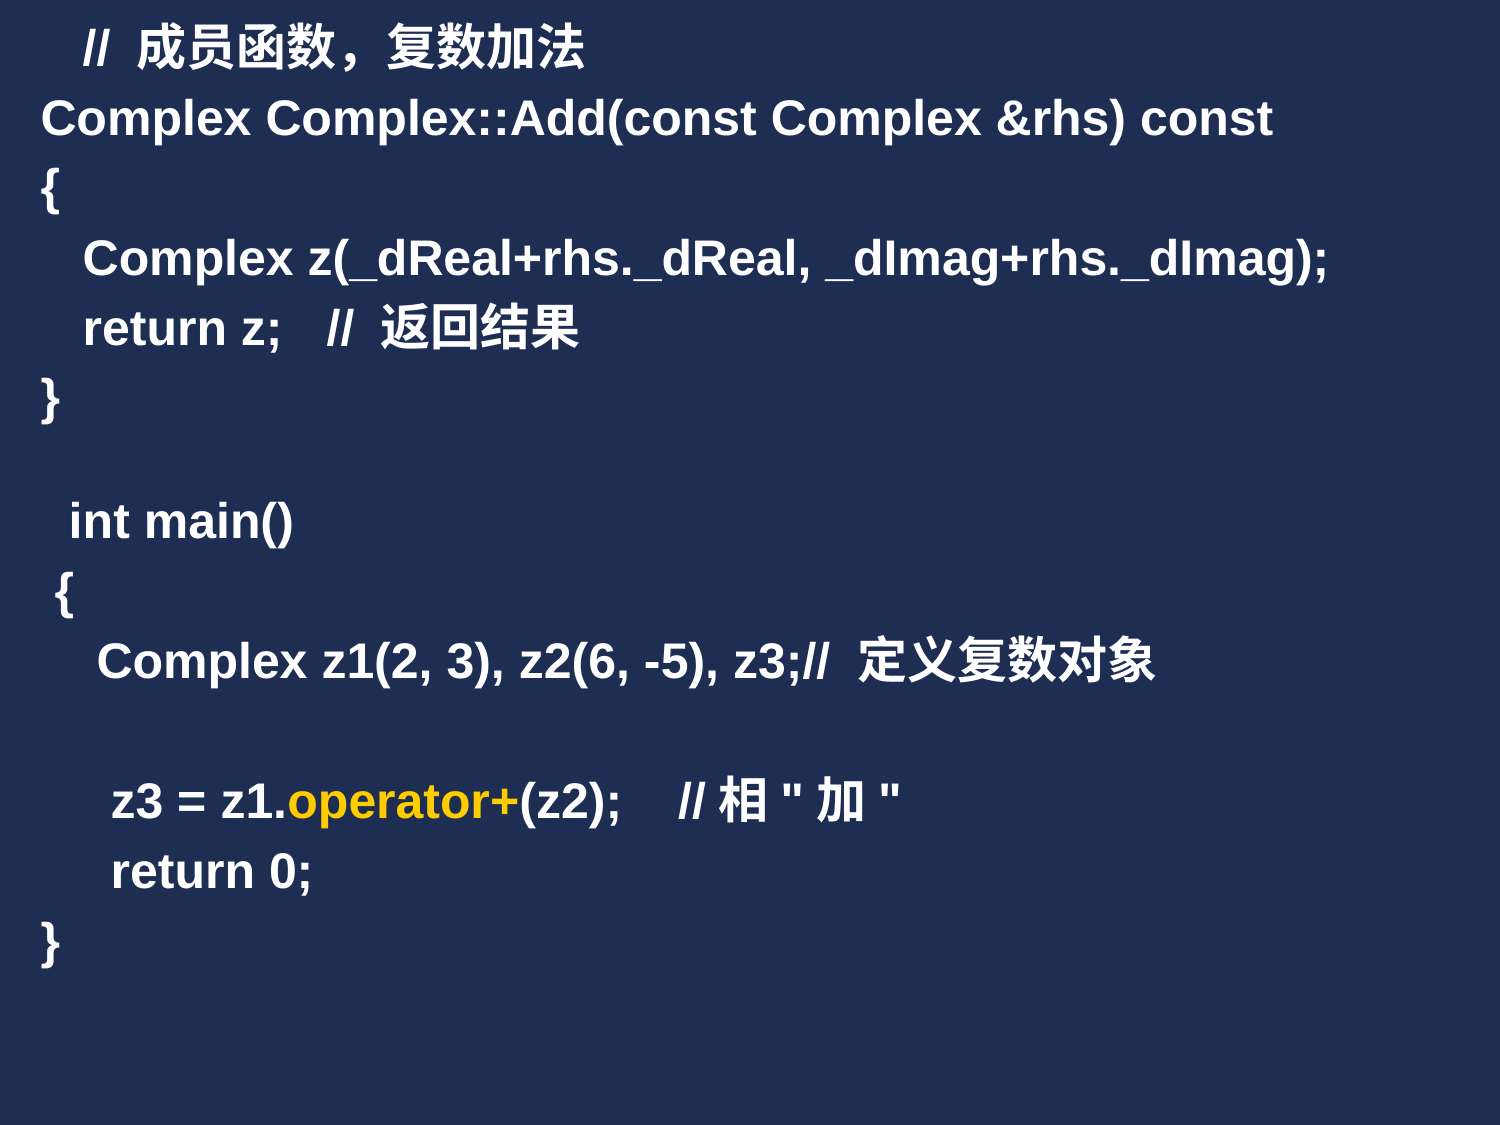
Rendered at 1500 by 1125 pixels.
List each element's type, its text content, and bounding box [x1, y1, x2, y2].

list // 成员函数，复数加法 Complex Complex::Add(const Complex &rhs) const { Complex z(_dReal+rhs._dReal, _dImag+rhs._dImag); return z; // 返回结果 } [11, 7, 1489, 733]
text_box int main() { Complex z1(2, 3), z2(6, -5), z3;// 定义复数对象 z3 = z1.operator+(z2); //相"加" return 0; } [11, 480, 1488, 1102]
